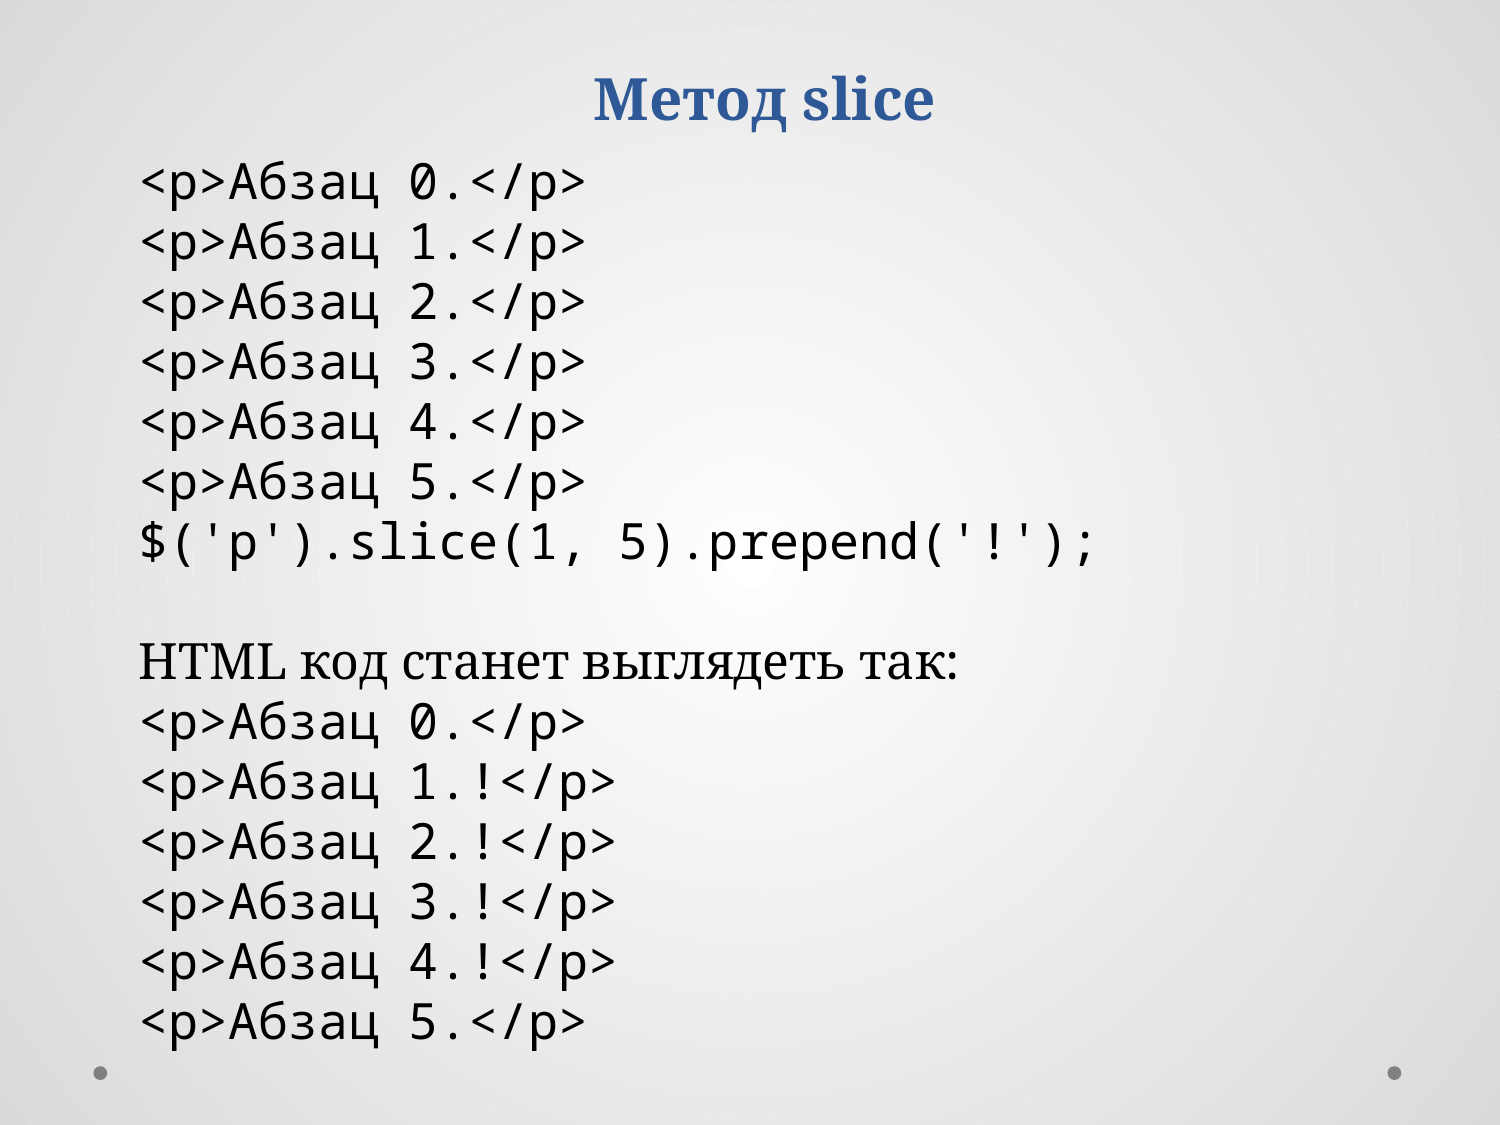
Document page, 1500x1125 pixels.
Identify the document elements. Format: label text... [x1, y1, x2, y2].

text_box <p>Абзац 0.</p> <p>Абзац 1.</p> <p>Абзац 2.</p> <p>Абзац 3.</p> <p>Абзац 4.</p> <p>Абзац 5.</p> $('p').slice(1, 5).prepend('!'); HTML код станет выглядеть так: <p>Абзац 0.</p> <p>Абзац 1.!</p> <p>Абзац 2.!</p> <p>Абзац 3.!</p> <p>Абзац 4.!</p> <p>Абзац 5.</p> [64, 142, 1447, 1058]
text_box Метод slice [112, 54, 1418, 140]
